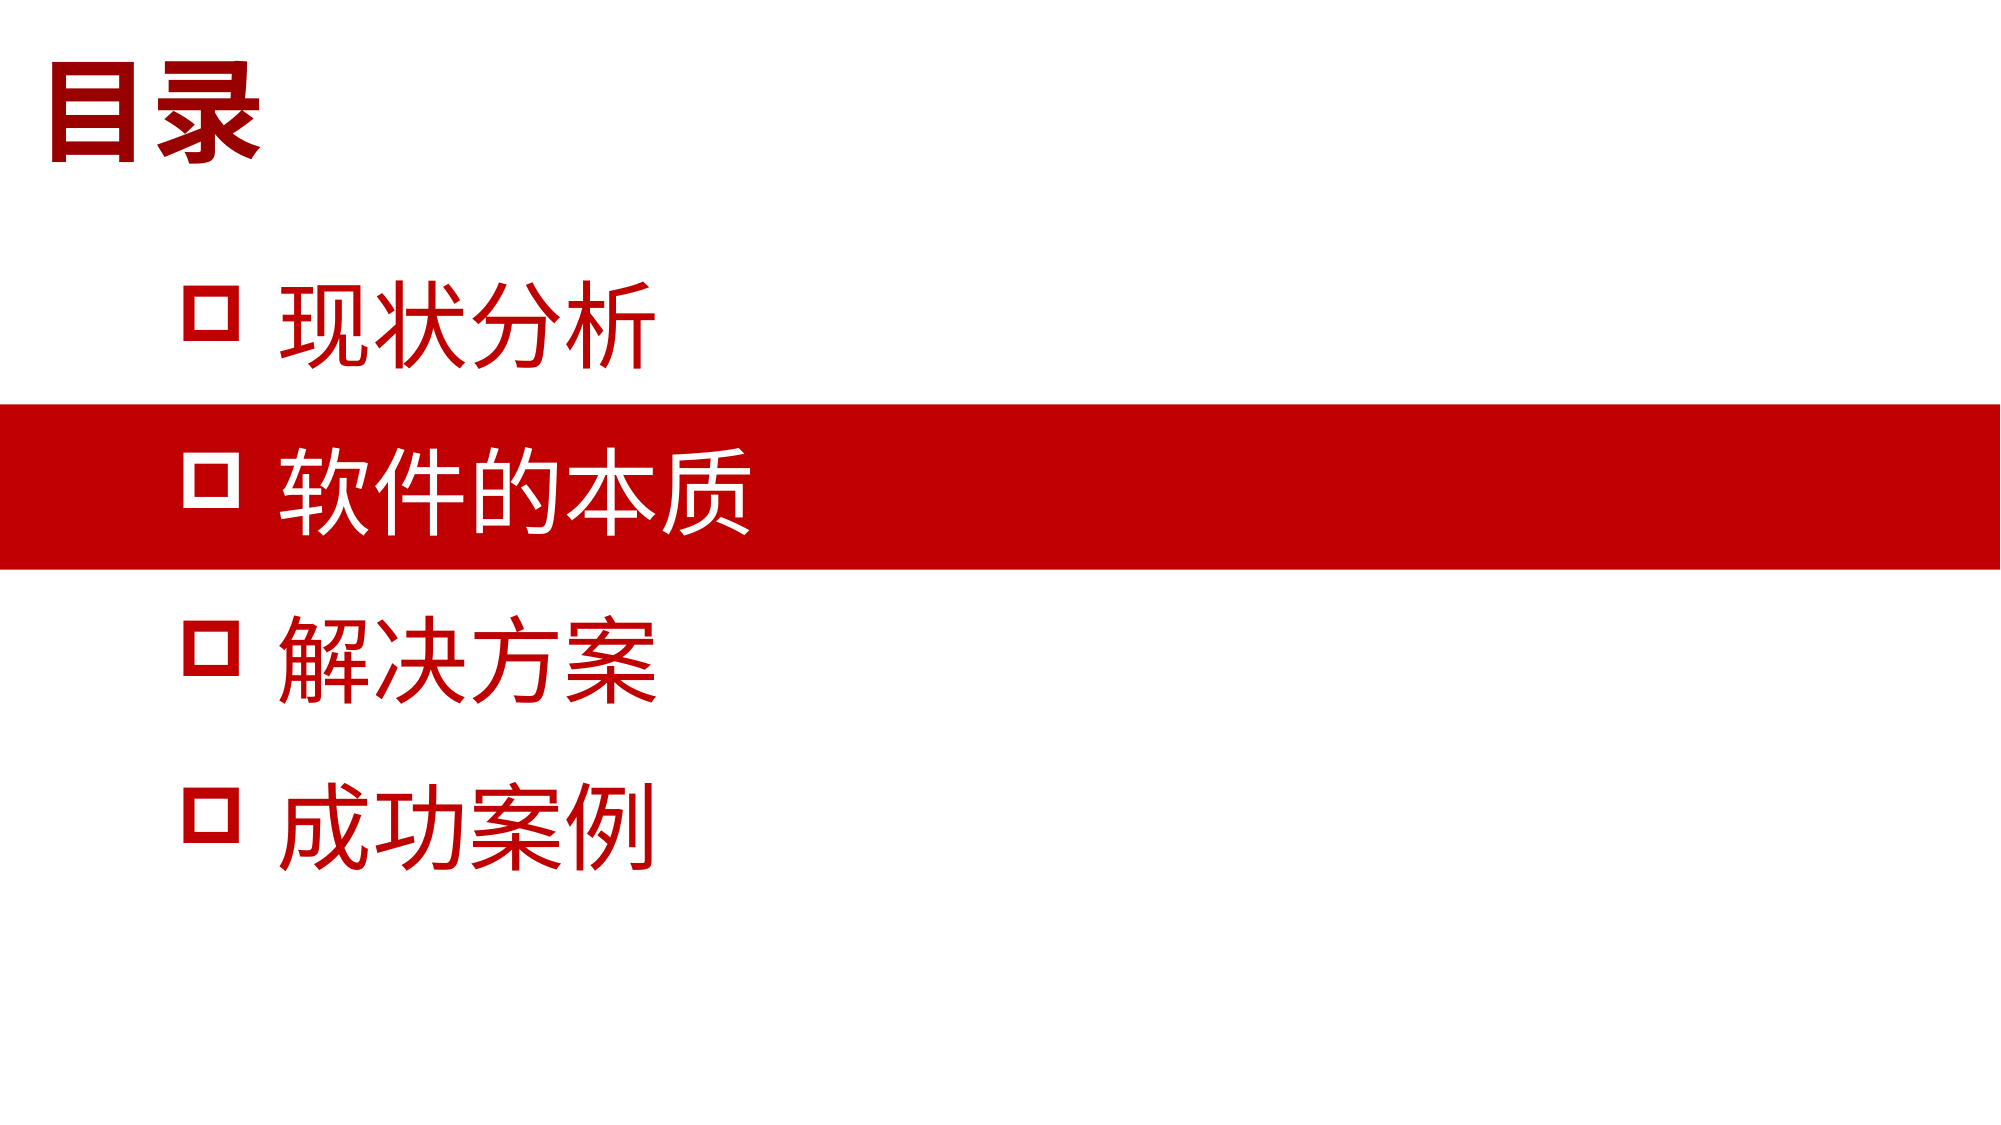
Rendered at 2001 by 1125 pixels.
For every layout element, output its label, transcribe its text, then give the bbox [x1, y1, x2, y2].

text_box 目录 [22, 29, 1978, 186]
list 现状分析 软件的本质 解决方案 成功案例 [162, 229, 1888, 943]
text_box [0, 404, 162, 570]
text_box [1888, 404, 2000, 570]
